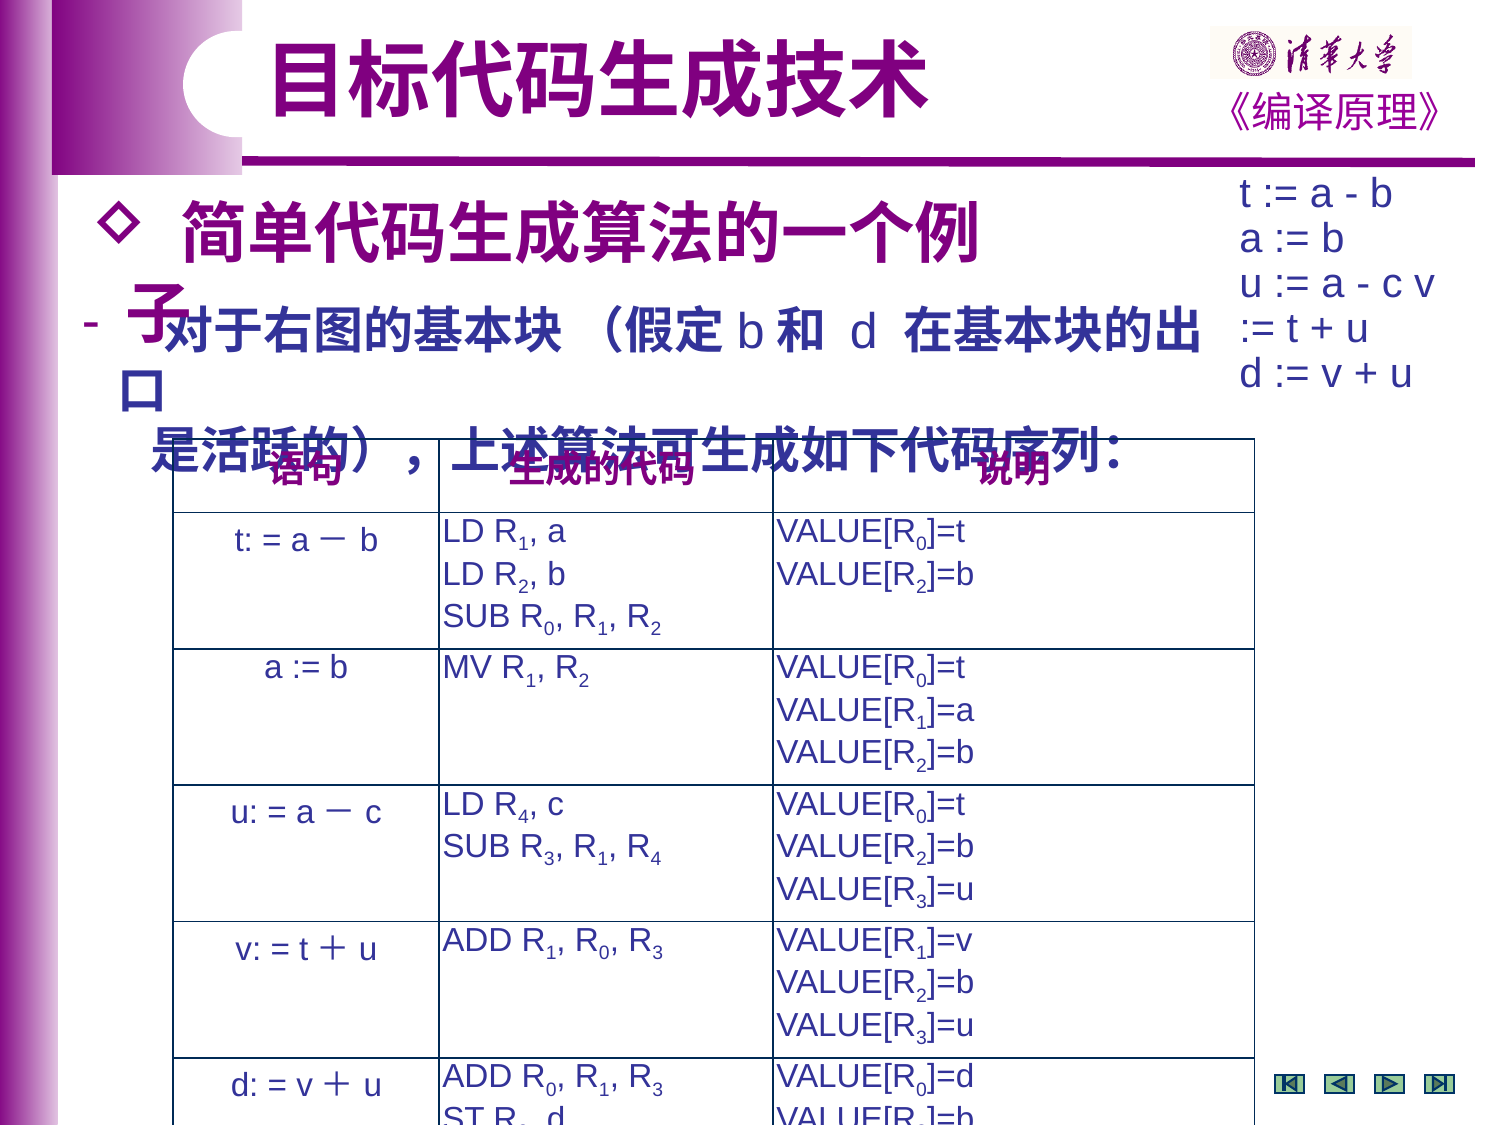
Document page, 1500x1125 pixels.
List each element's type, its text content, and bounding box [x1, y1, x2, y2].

table_cell VALUE[R0]=t VALUE[R2]=b [774, 513, 1254, 648]
table_cell ADD R1, R0, R3 [440, 922, 772, 1057]
table_cell VALUE[R0]=t VALUE[R2]=b VALUE[R3]=u [774, 786, 1254, 921]
table_cell VALUE[R0]=d VALUE[R2]=b 将活跃变量b和d存入内存 [774, 1059, 1254, 1125]
table_header 生成的代码 [440, 440, 772, 512]
table_cell d: = v＋u [174, 1059, 438, 1125]
table_cell VALUE[R0]=t VALUE[R1]=a VALUE[R2]=b [774, 650, 1254, 784]
table_header 语句 [174, 440, 438, 512]
picture [1210, 26, 1412, 79]
table_cell LD R4, c SUB R3, R1, R4 [440, 786, 772, 921]
text_box t := a - b a := b u := a - c v := t + u d := v + u [1224, 171, 1459, 397]
table_cell u: = a－c [174, 786, 438, 921]
table_cell t: = a－b [174, 513, 438, 648]
table_cell LD R1, a LD R2, b SUB R0, R1, R2 [440, 513, 772, 648]
text_box [1374, 1074, 1405, 1093]
table_cell VALUE[R1]=v VALUE[R2]=b VALUE[R3]=u [774, 922, 1254, 1057]
table_header 说明 [774, 440, 1254, 512]
text_box [1424, 1074, 1455, 1093]
table_cell MV R1, R2 [440, 650, 772, 784]
text_box 对于右图的基本块 （假定b和 d 在基本块的出口 是活跃的），上述算法可生成如下代码序列： [67, 290, 1231, 486]
text_box [1324, 1074, 1355, 1093]
text_box [1274, 1074, 1305, 1093]
table_cell a := b [174, 650, 438, 784]
text_box 简单代码生成算法的一个例子 [74, 183, 1050, 358]
table_cell ADD R0, R1, R3 ST R0, d ST R2, b [440, 1059, 772, 1125]
table_cell v: = t＋u [174, 922, 438, 1057]
text_box 目标代码生成技术 [249, 31, 963, 136]
